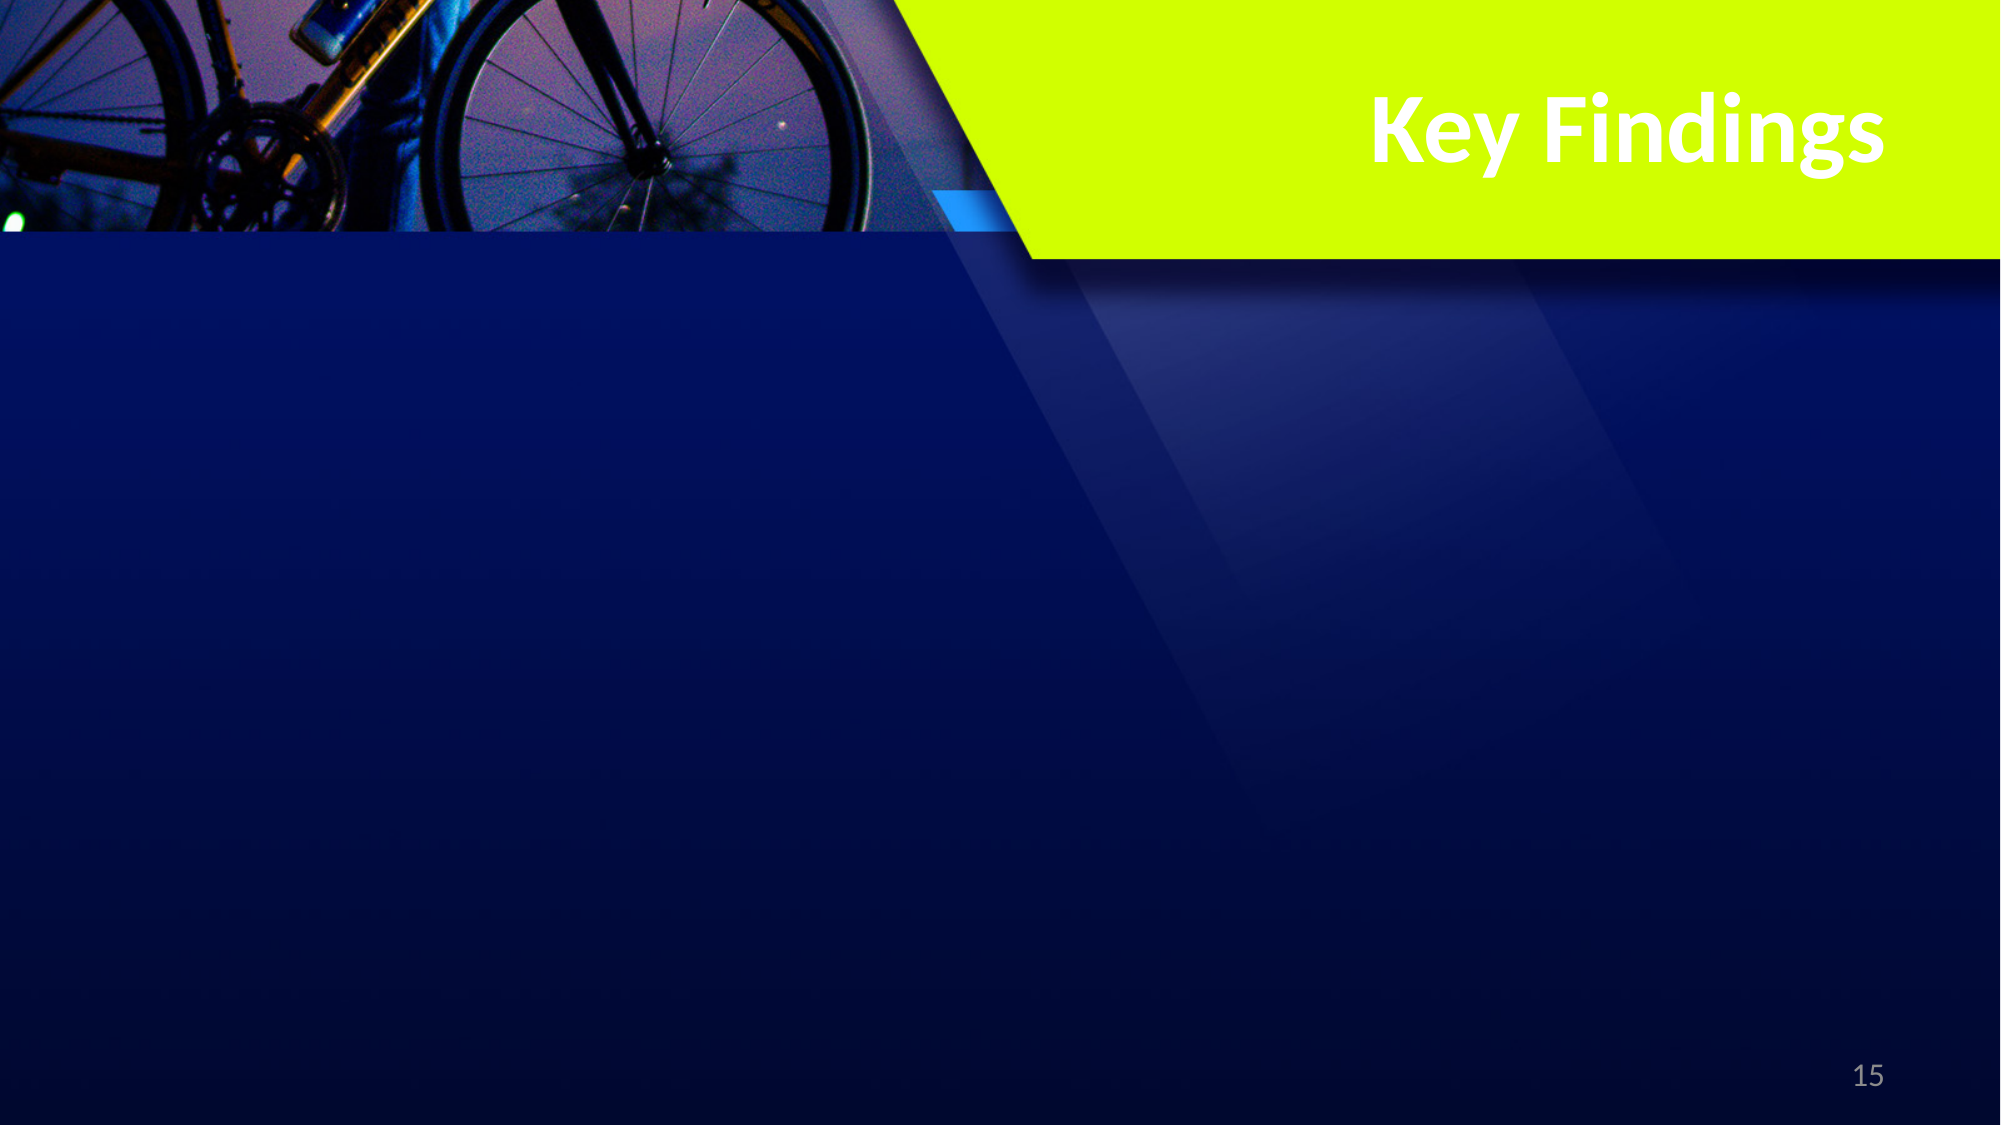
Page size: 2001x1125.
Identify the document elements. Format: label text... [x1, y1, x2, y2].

picture [0, 0, 2001, 1125]
title Key Findings [98, 41, 1902, 203]
slide_number 15 [1433, 1042, 1900, 1103]
picture [453, 0, 459, 13]
